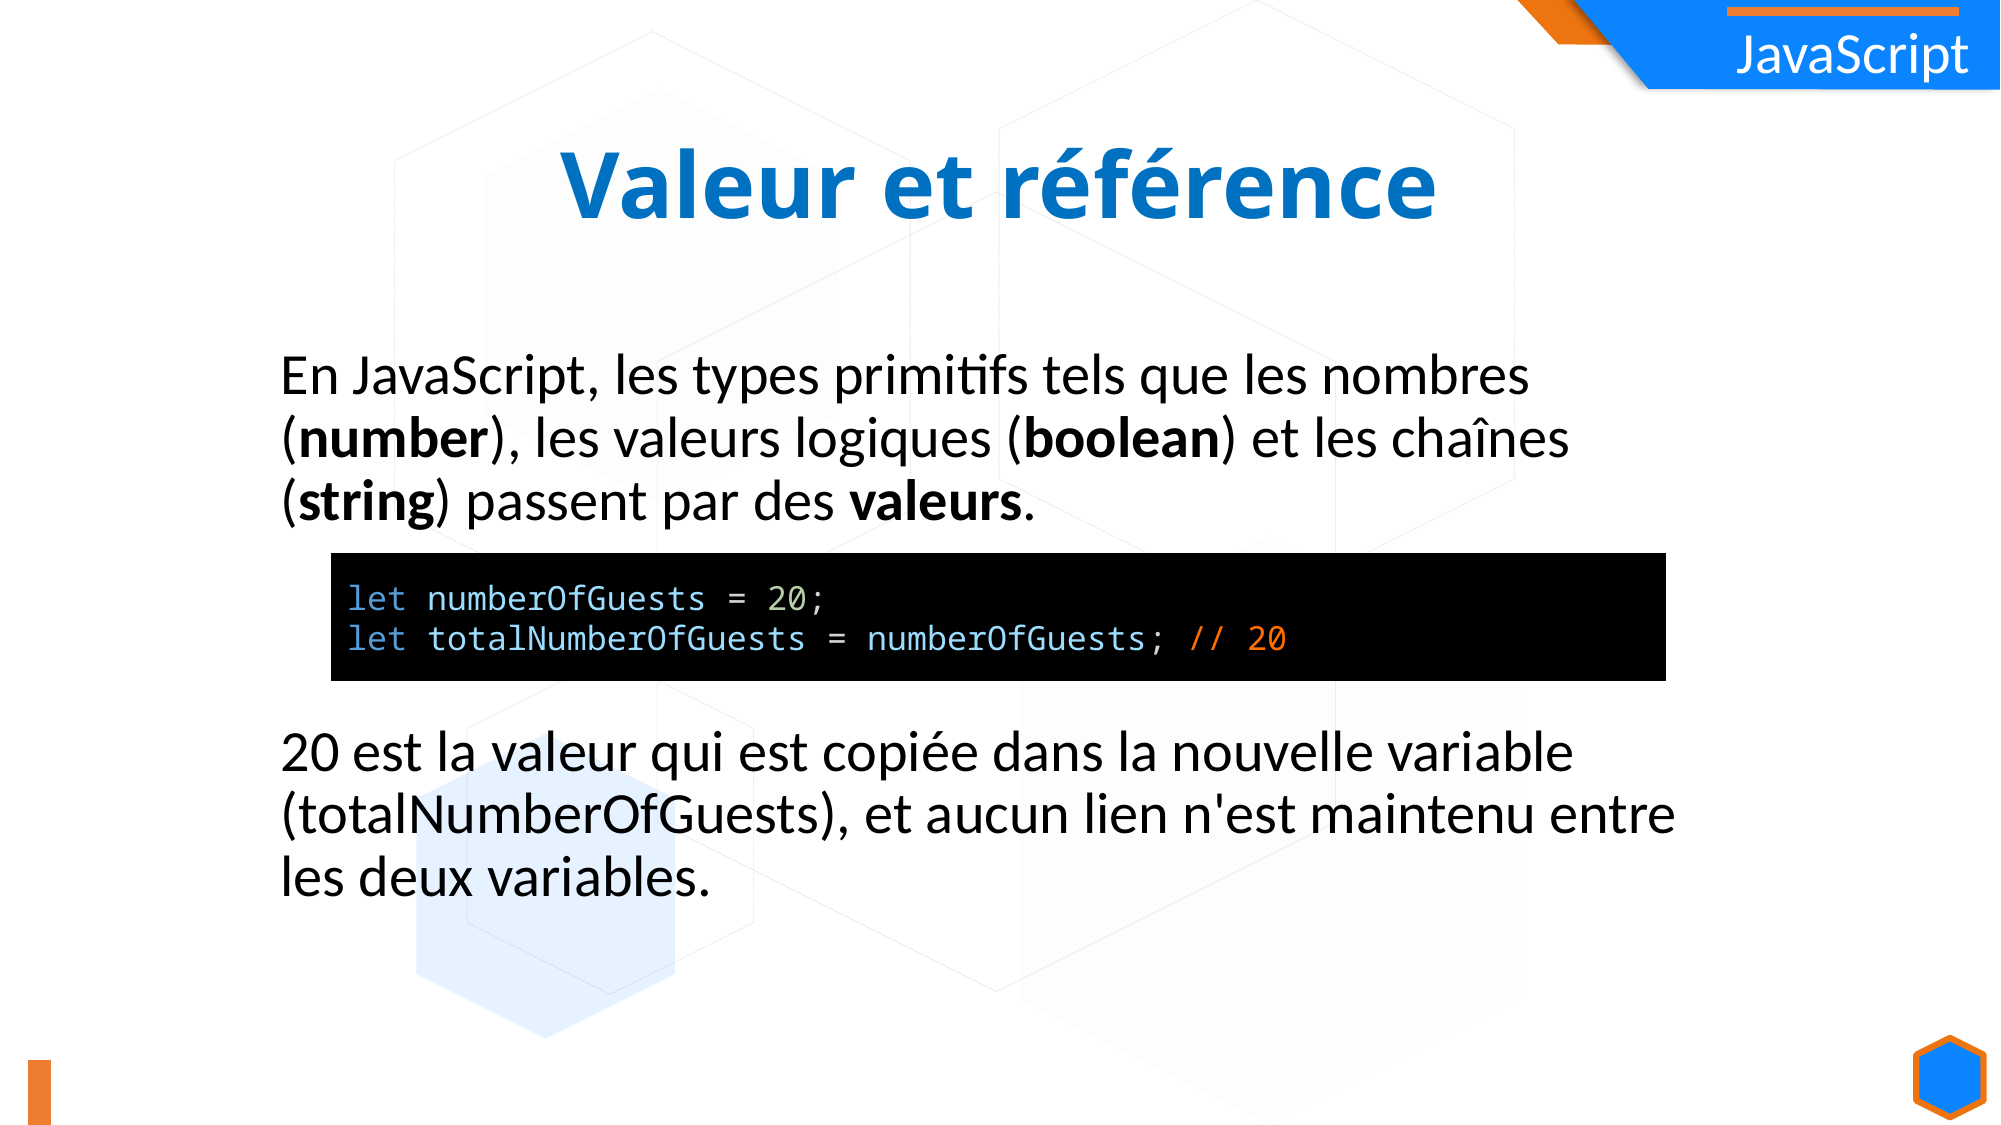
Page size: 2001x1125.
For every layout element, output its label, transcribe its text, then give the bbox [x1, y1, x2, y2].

list En JavaScript, les types primitifs tels que les nombres (number), les valeurs logiques (boolean) et les chaînes (string) passent par des valeurs. 20 est la valeur qui est copiée dans la nouvelle variable (totalNumberOfGuests), et aucun lien n'est maintenu entre les deux variables. [265, 336, 1734, 1025]
title Valeur et référence [228, 74, 1772, 304]
text_box let numberOfGuests = 20; let totalNumberOfGuests = numberOfGuests; // 20 [331, 553, 1666, 681]
